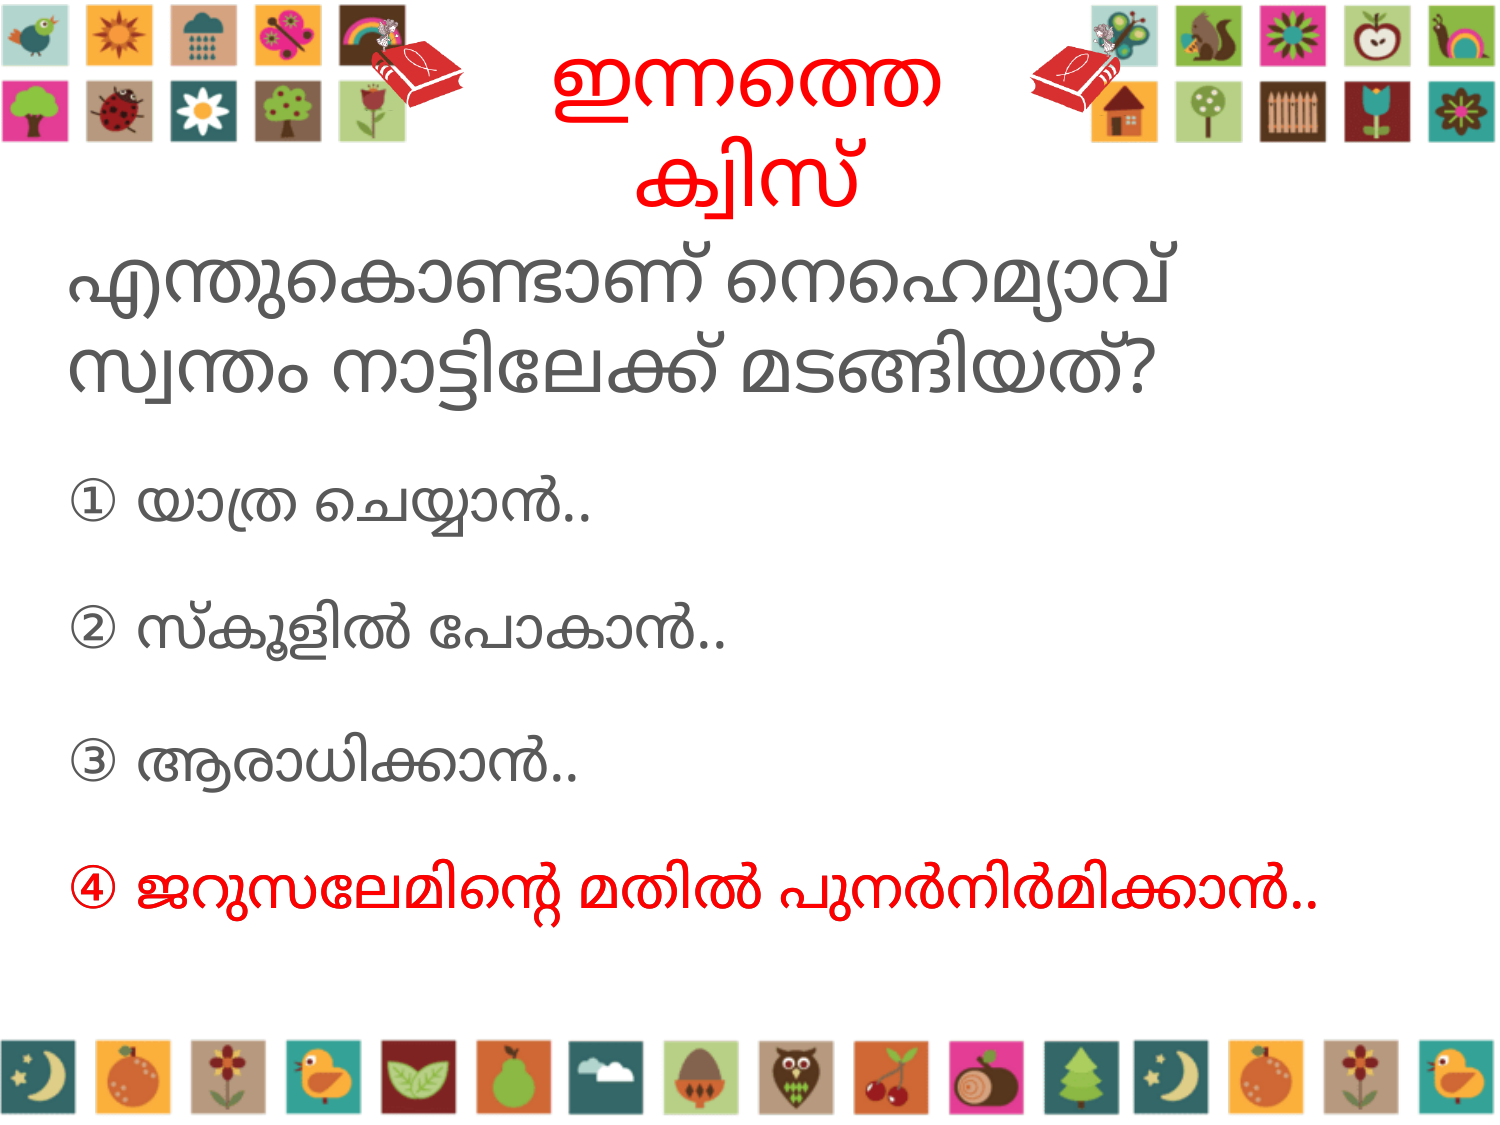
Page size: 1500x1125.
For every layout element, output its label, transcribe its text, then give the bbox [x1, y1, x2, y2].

text_box ① യാത്ര ചെയ്യാൻ.. [53, 456, 1436, 541]
text_box ③ ആരാധിക്കാൻ.. [53, 716, 1483, 801]
text_box ② സ്കൂളിൽ പോകാൻ.. [53, 582, 1436, 668]
text_box ④ ജറുസലേമിന്റെ മതിൽ പുനർനിർമിക്കാൻ.. [53, 842, 1483, 928]
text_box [0, 1028, 1500, 1118]
picture [0, 3, 496, 150]
picture [998, 3, 1500, 150]
text_box എന്തുകൊണ്ടാണ് നെഹെമ്യാവ് സ്വന്തം നാട്ടിലേക്ക് മടങ്ങിയത്? [53, 219, 1436, 415]
text_box ഇന്നത്തെ ക്വിസ് [414, 16, 1080, 219]
